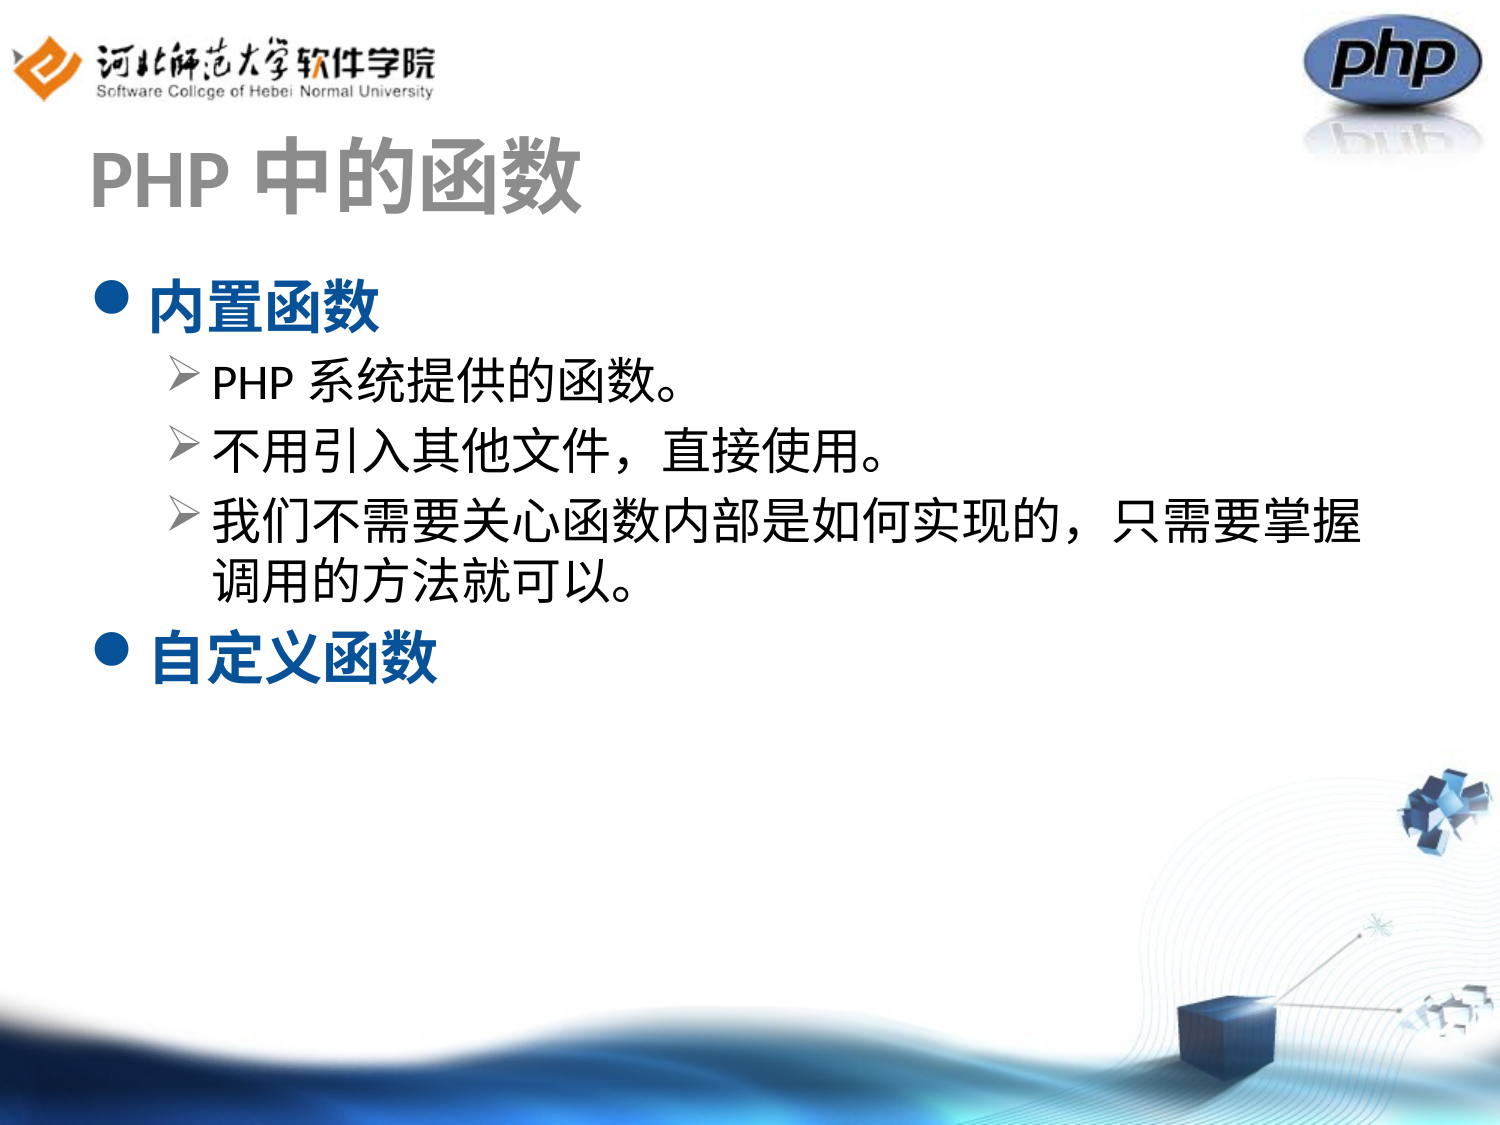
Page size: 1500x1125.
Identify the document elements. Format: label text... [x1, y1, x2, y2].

picture [0, 0, 1500, 1125]
list 内置函数 PHP系统提供的函数。 不用引入其他文件，直接使用。 我们不需要关心函数内部是如何实现的，只需要掌握调用的方法就可以。 自定义函数 [75, 262, 1425, 1005]
title PHP中的函数 [75, 117, 1425, 233]
